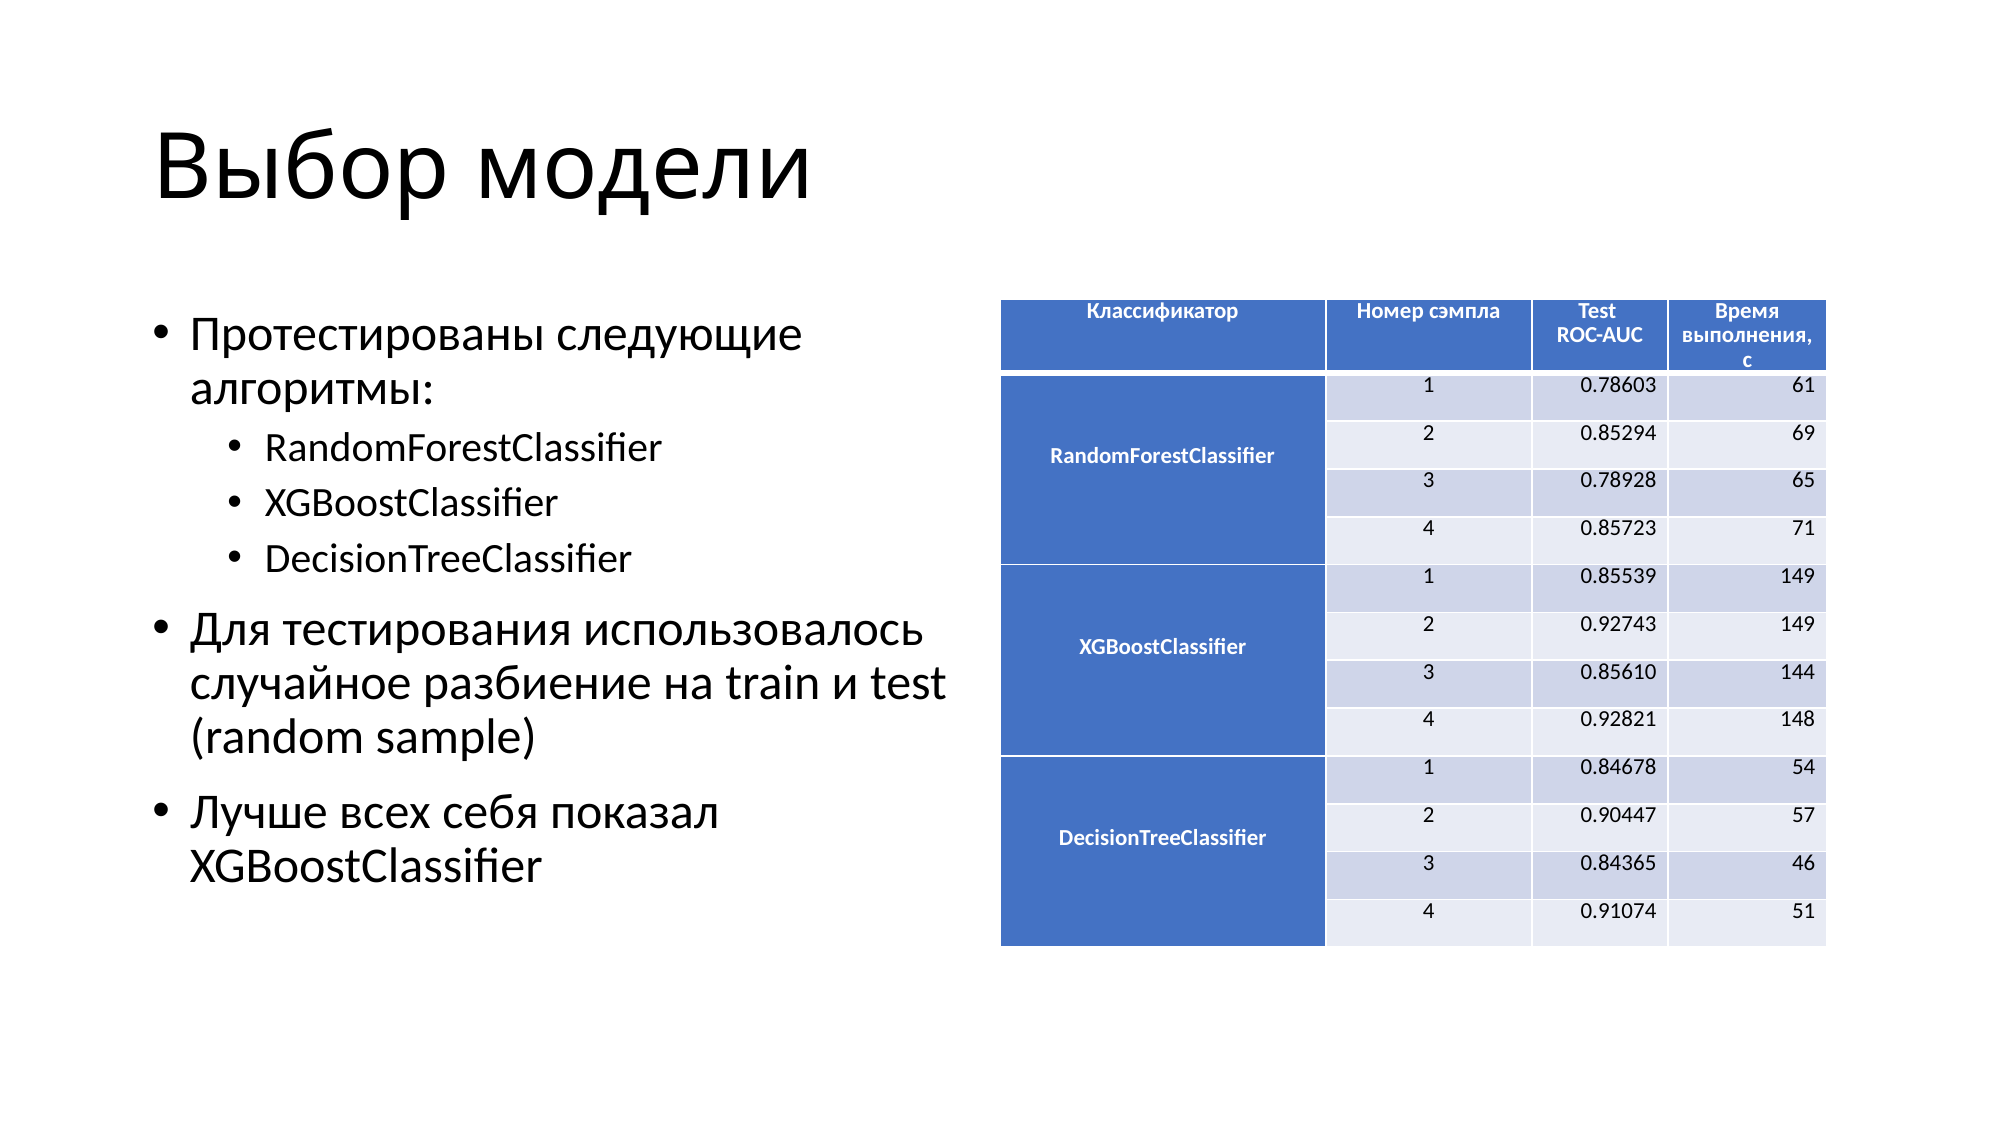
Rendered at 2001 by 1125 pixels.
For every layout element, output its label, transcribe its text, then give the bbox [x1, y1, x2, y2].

table_cell 4 [1327, 900, 1531, 946]
table_cell XGBoostClassifier [1001, 565, 1325, 755]
table_cell 149 [1669, 565, 1826, 612]
table_cell 0.90447 [1533, 805, 1667, 851]
table_cell 148 [1669, 709, 1826, 755]
table_cell 1 [1327, 565, 1531, 612]
table_cell 0.84678 [1533, 757, 1667, 803]
table_cell 0.78928 [1533, 470, 1667, 516]
table_header Классификатор [1001, 300, 1325, 370]
table_cell DecisionTreeClassifier [1001, 757, 1325, 946]
table_cell 4 [1327, 518, 1531, 564]
table_cell 0.92743 [1533, 613, 1667, 659]
table_cell 61 [1669, 376, 1826, 420]
table_cell 51 [1669, 900, 1826, 946]
table_cell 3 [1327, 852, 1531, 899]
table_cell 0.85294 [1533, 422, 1667, 468]
table_cell 1 [1327, 757, 1531, 803]
table_cell 2 [1327, 613, 1531, 659]
table_cell 3 [1327, 661, 1531, 707]
table_cell 57 [1669, 805, 1826, 851]
table_cell 0.85539 [1533, 565, 1667, 612]
table_cell 0.85723 [1533, 518, 1667, 564]
table_cell 144 [1669, 661, 1826, 707]
list Протестированы следующие алгоритмы: RandomForestClassifier XGBoostClassifier DecisionTreeClassifier Для тестирования использовалось случайное разбиение на train и test (random sample) Лучше всех себя показал XGBoostClassifier [137, 299, 999, 945]
table_cell 1 [1327, 376, 1531, 420]
table_cell 3 [1327, 470, 1531, 516]
table_cell 2 [1327, 422, 1531, 468]
table_cell 149 [1669, 613, 1826, 659]
table_cell 71 [1669, 518, 1826, 564]
table_cell 69 [1669, 422, 1826, 468]
table_cell 0.85610 [1533, 661, 1667, 707]
table_cell 46 [1669, 852, 1826, 899]
table_header Время выполнения, с [1669, 300, 1826, 370]
title Выбор модели [137, 59, 1863, 278]
table_cell 0.78603 [1533, 376, 1667, 420]
table_cell RandomForestClassifier [1001, 376, 1325, 564]
table_cell 0.92821 [1533, 709, 1667, 755]
table_cell 54 [1669, 757, 1826, 803]
table_header Test ROC-AUC [1533, 300, 1667, 370]
table_cell 0.91074 [1533, 900, 1667, 946]
table_cell 0.84365 [1533, 852, 1667, 899]
table_cell 2 [1327, 805, 1531, 851]
table_header Номер сэмпла [1327, 300, 1531, 370]
table_cell 65 [1669, 470, 1826, 516]
table_cell 4 [1327, 709, 1531, 755]
